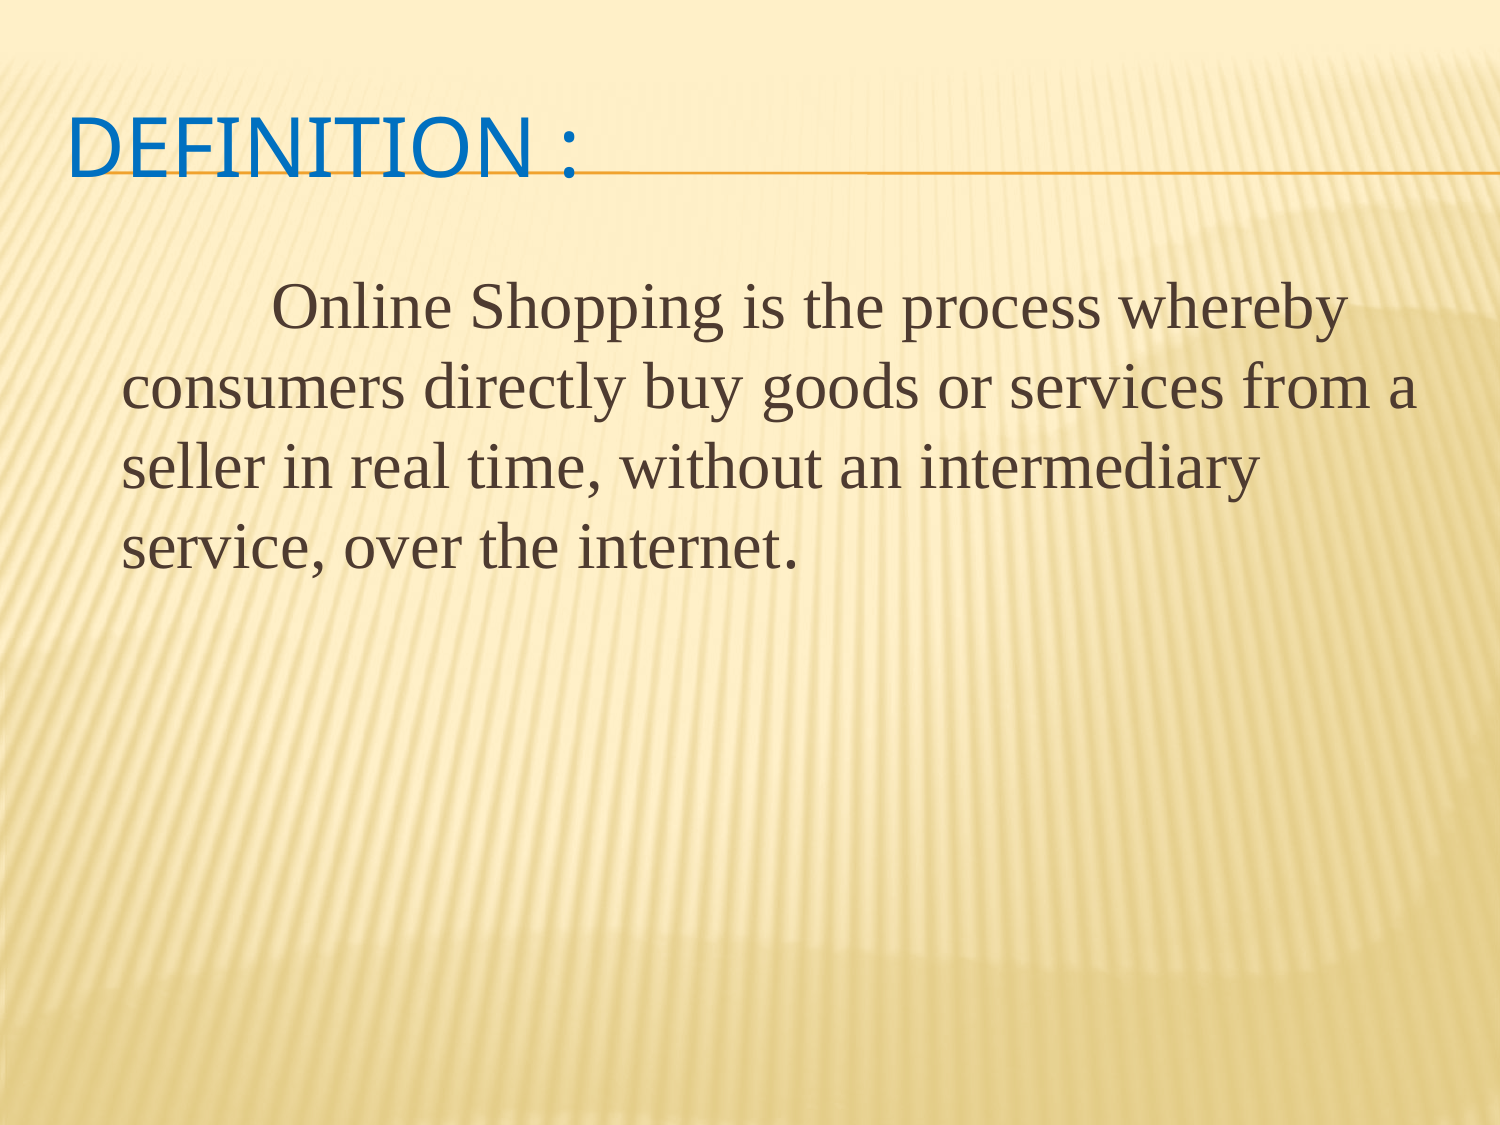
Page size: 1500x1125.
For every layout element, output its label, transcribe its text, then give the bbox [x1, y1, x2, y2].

title DEFINITION : [50, 75, 1475, 213]
list Online Shopping is the process whereby consumers directly buy goods or services from a seller in real time, without an intermediary service, over the internet. [50, 254, 1475, 998]
